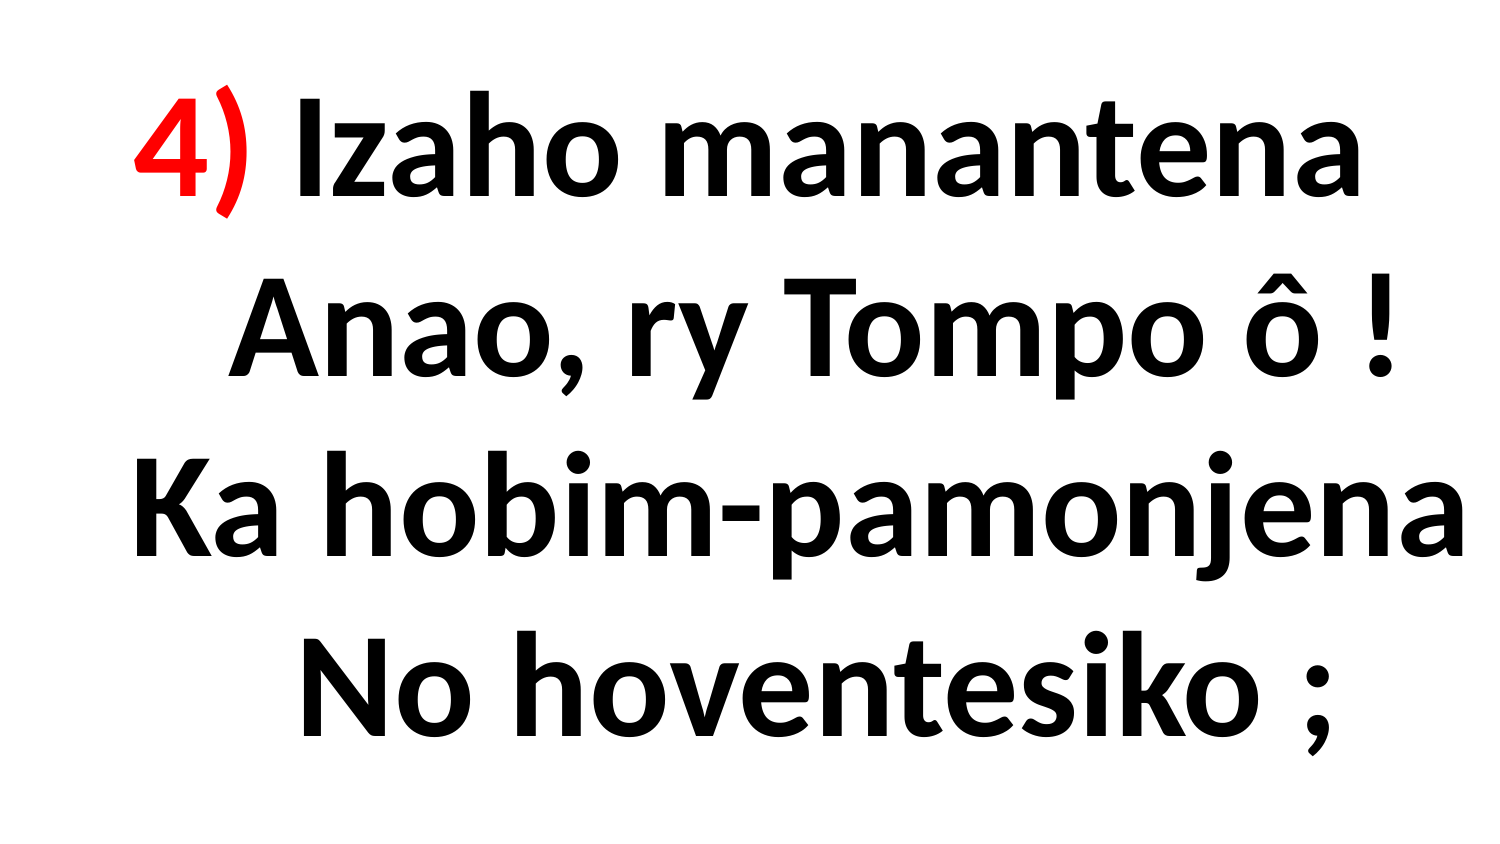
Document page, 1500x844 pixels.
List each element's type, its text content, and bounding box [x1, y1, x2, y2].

title 4) Izaho manantena Anao, ry Tompo ô ! Ka hobim-pamonjena No hoventesiko ; [0, 321, 1500, 493]
